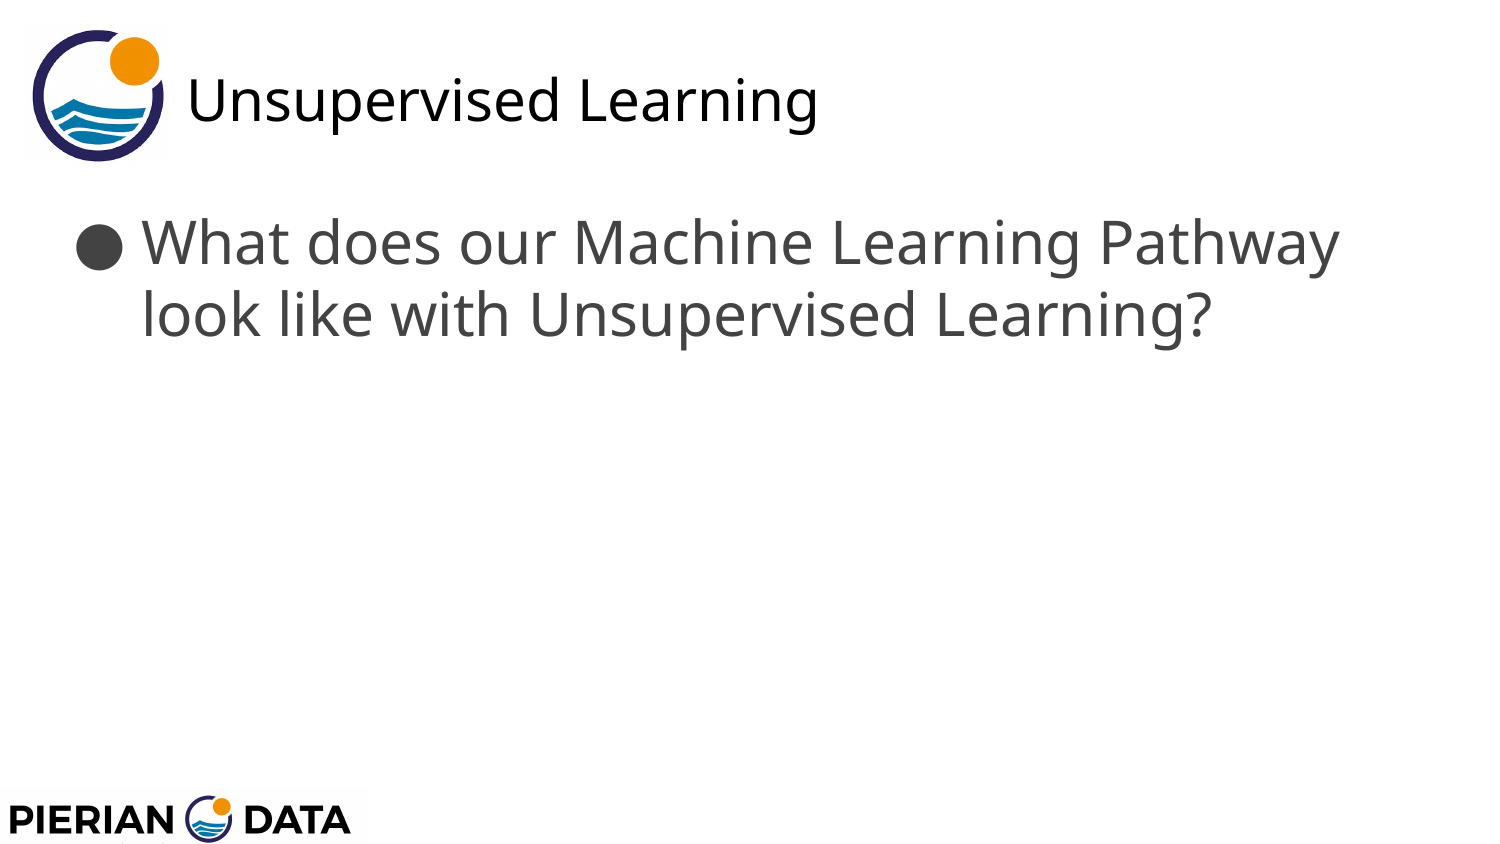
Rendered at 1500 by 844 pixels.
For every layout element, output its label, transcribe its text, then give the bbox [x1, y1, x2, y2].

title Unsupervised Learning [176, 48, 1449, 143]
list What does our Machine Learning Pathway look like with Unsupervised Learning? [51, 189, 1476, 750]
picture [24, 24, 172, 167]
picture [0, 787, 368, 844]
